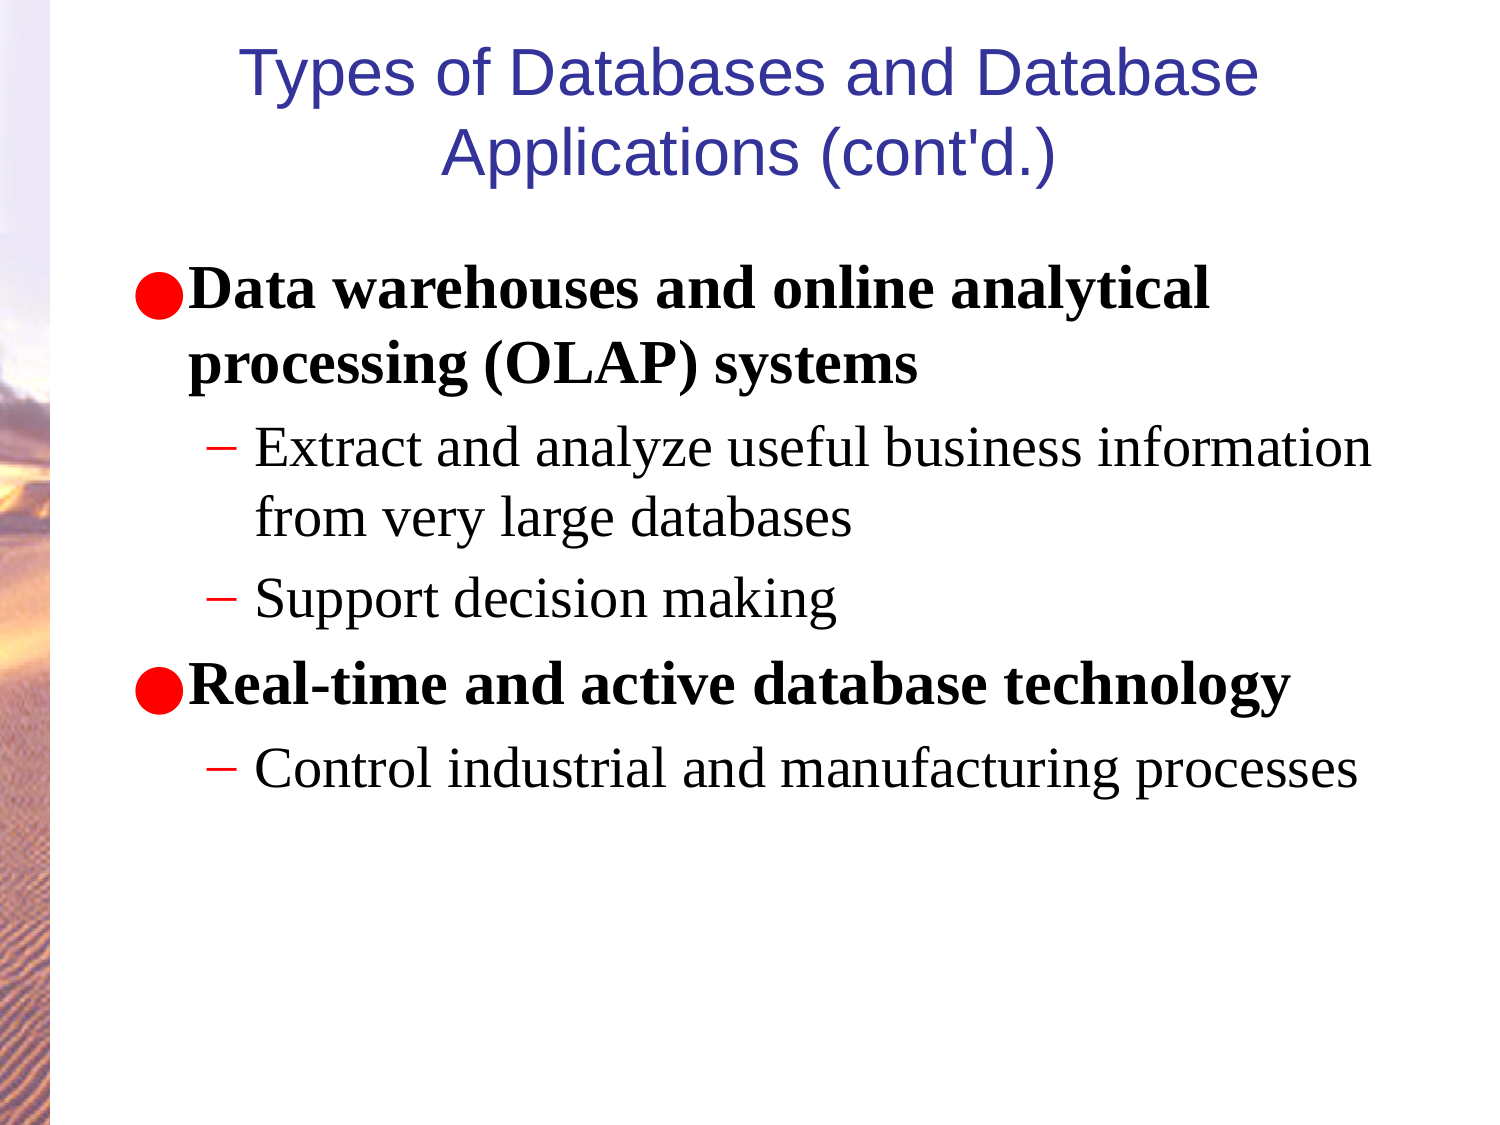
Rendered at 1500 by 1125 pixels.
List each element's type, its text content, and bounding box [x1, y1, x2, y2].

picture [0, 0, 50, 1125]
title Types of Databases and Database Applications (cont'd.) [112, 35, 1388, 182]
list Data warehouses and online analytical processing (OLAP) systems Extract and analyze useful business information from very large databases Support decision making Real-time and active database technology Control industrial and manufacturing processes [117, 238, 1393, 914]
